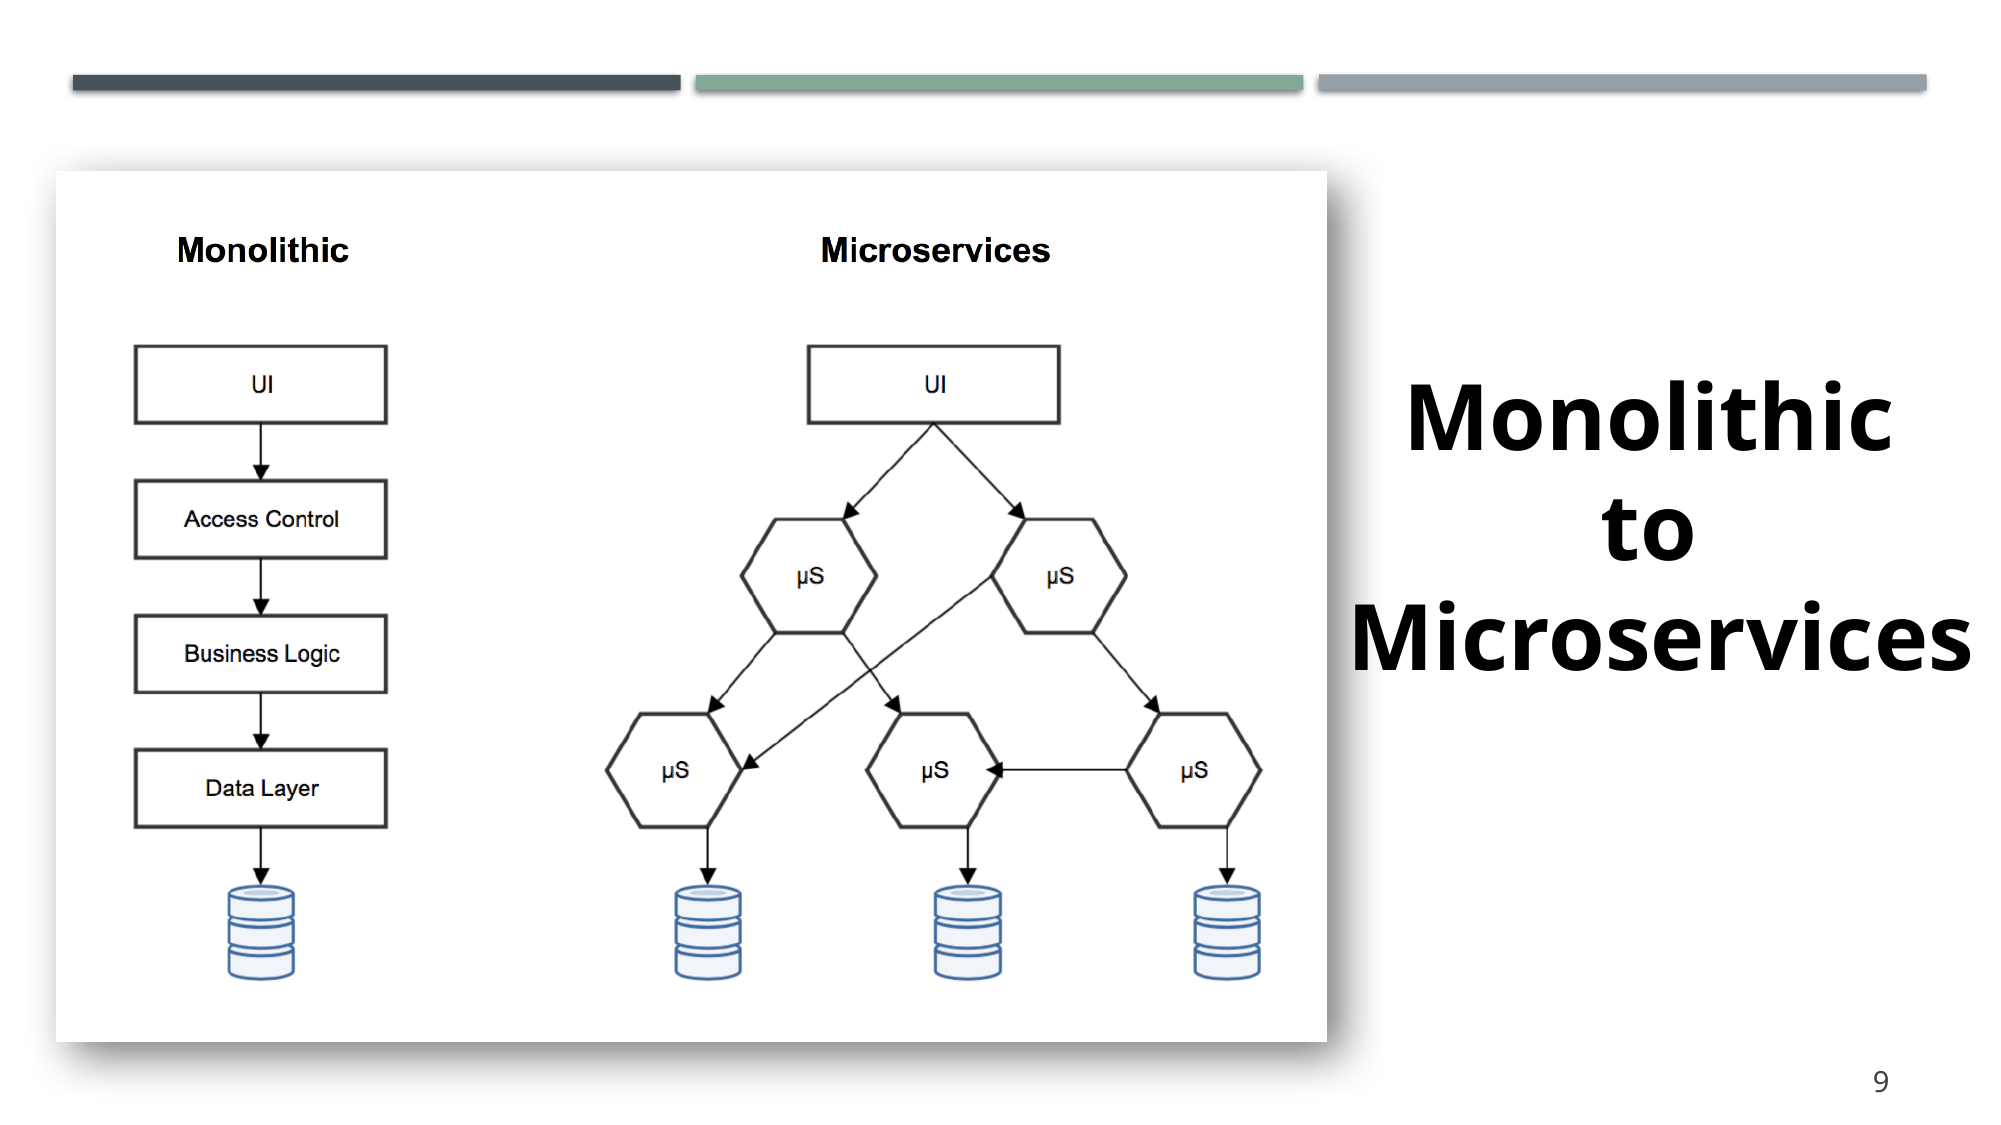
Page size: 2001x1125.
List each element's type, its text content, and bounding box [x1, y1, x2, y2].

text_box Monolithic to Microservices [1334, 351, 2000, 697]
slide_number 9 [1732, 1053, 1905, 1114]
picture [56, 170, 1328, 1043]
